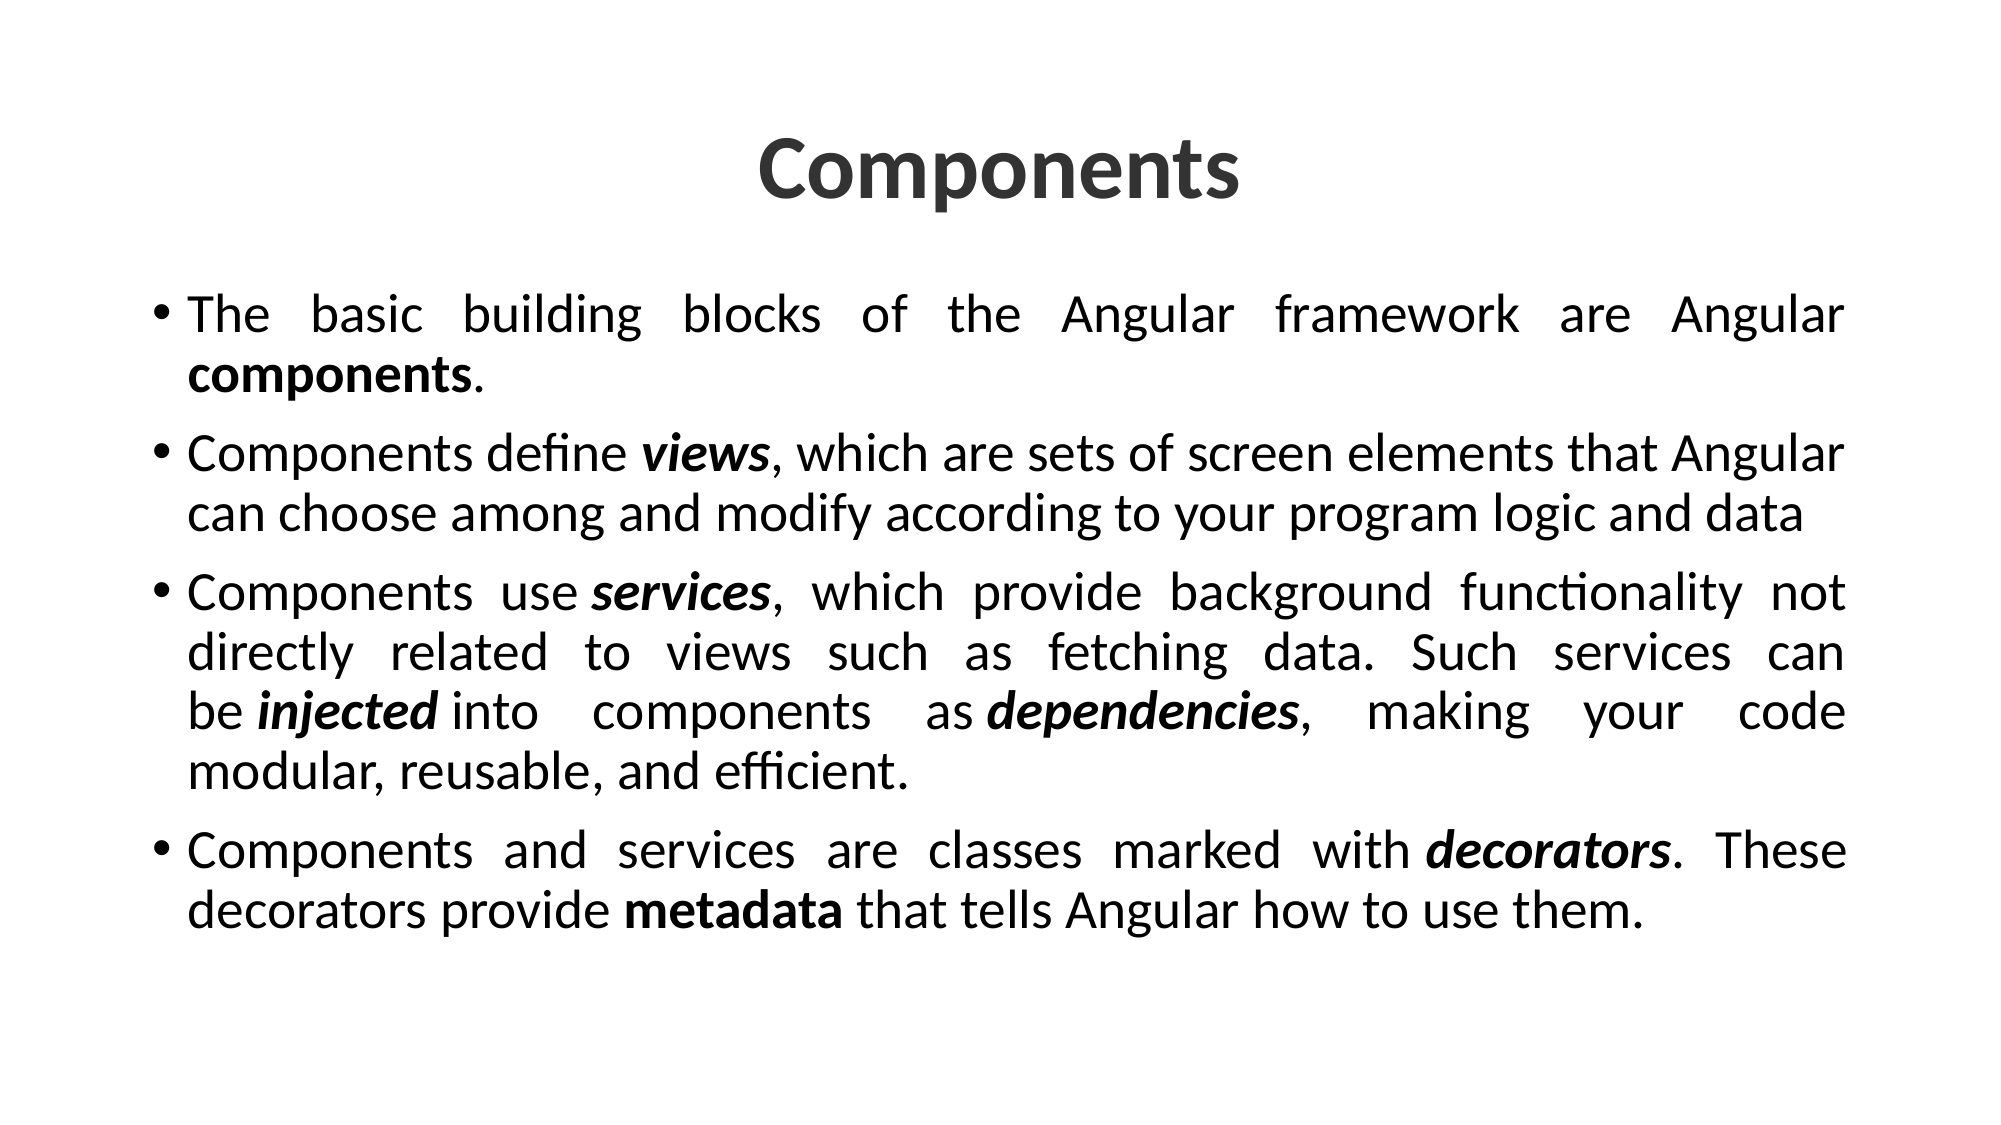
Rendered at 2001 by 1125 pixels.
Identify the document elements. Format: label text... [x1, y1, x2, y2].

title Components [137, 59, 1863, 277]
text_box The basic building blocks of the Angular framework are Angular components. Components define views, which are sets of screen elements that Angular can choose among and modify according to your program logic and data Components use services, which provide background functionality not directly related to views such as fetching data. Such services can be injected into components as dependencies, making your code modular, reusable, and efficient. Components and services are classes marked with decorators. These decorators provide metadata that tells Angular how to use them. [137, 277, 1863, 1014]
